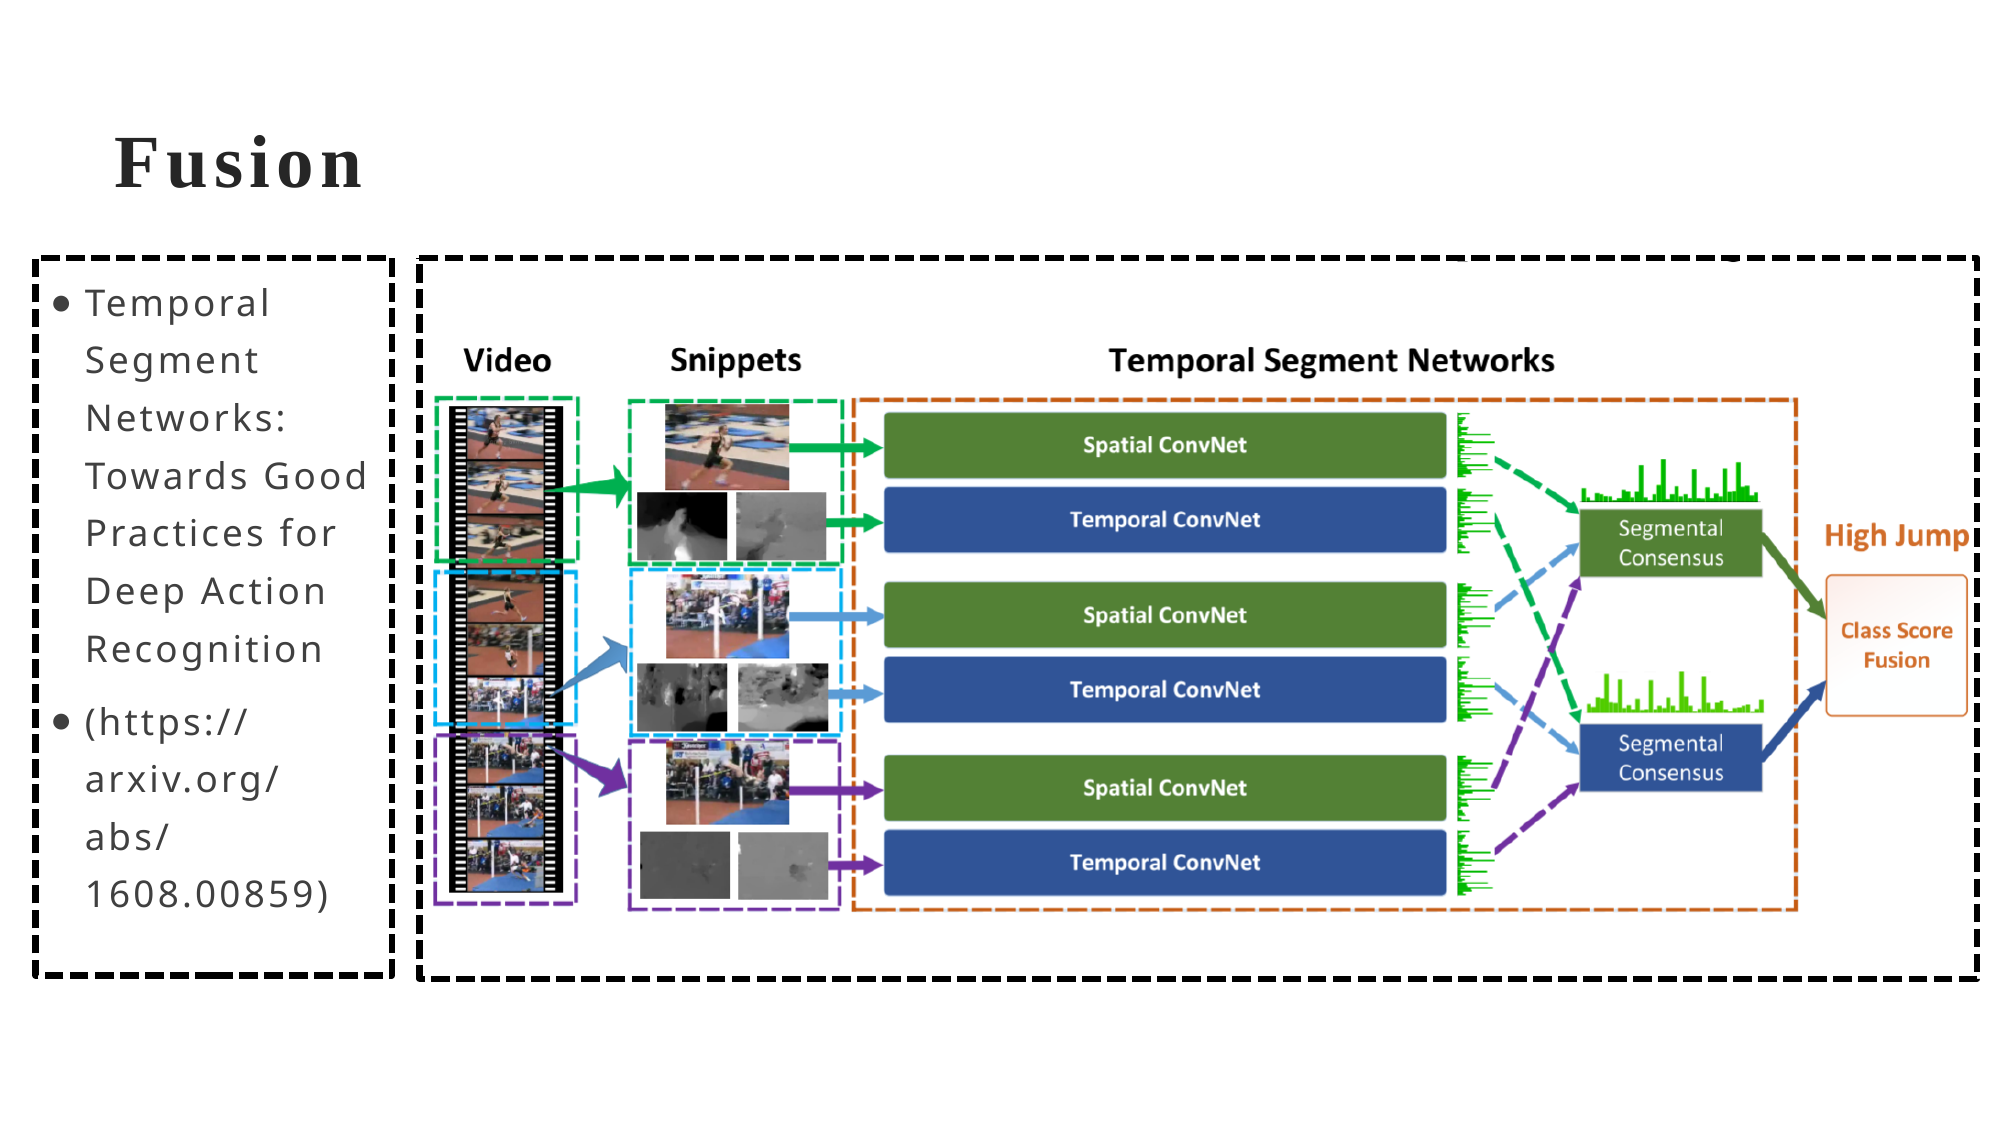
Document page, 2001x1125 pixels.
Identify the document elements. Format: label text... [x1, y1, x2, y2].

picture [422, 260, 1975, 977]
list Temporal Segment Networks: Towards Good Practices for Deep Action Recognition (https://arxiv.org/abs/1608.00859) [35, 258, 392, 976]
title Fusion [99, 99, 1900, 216]
